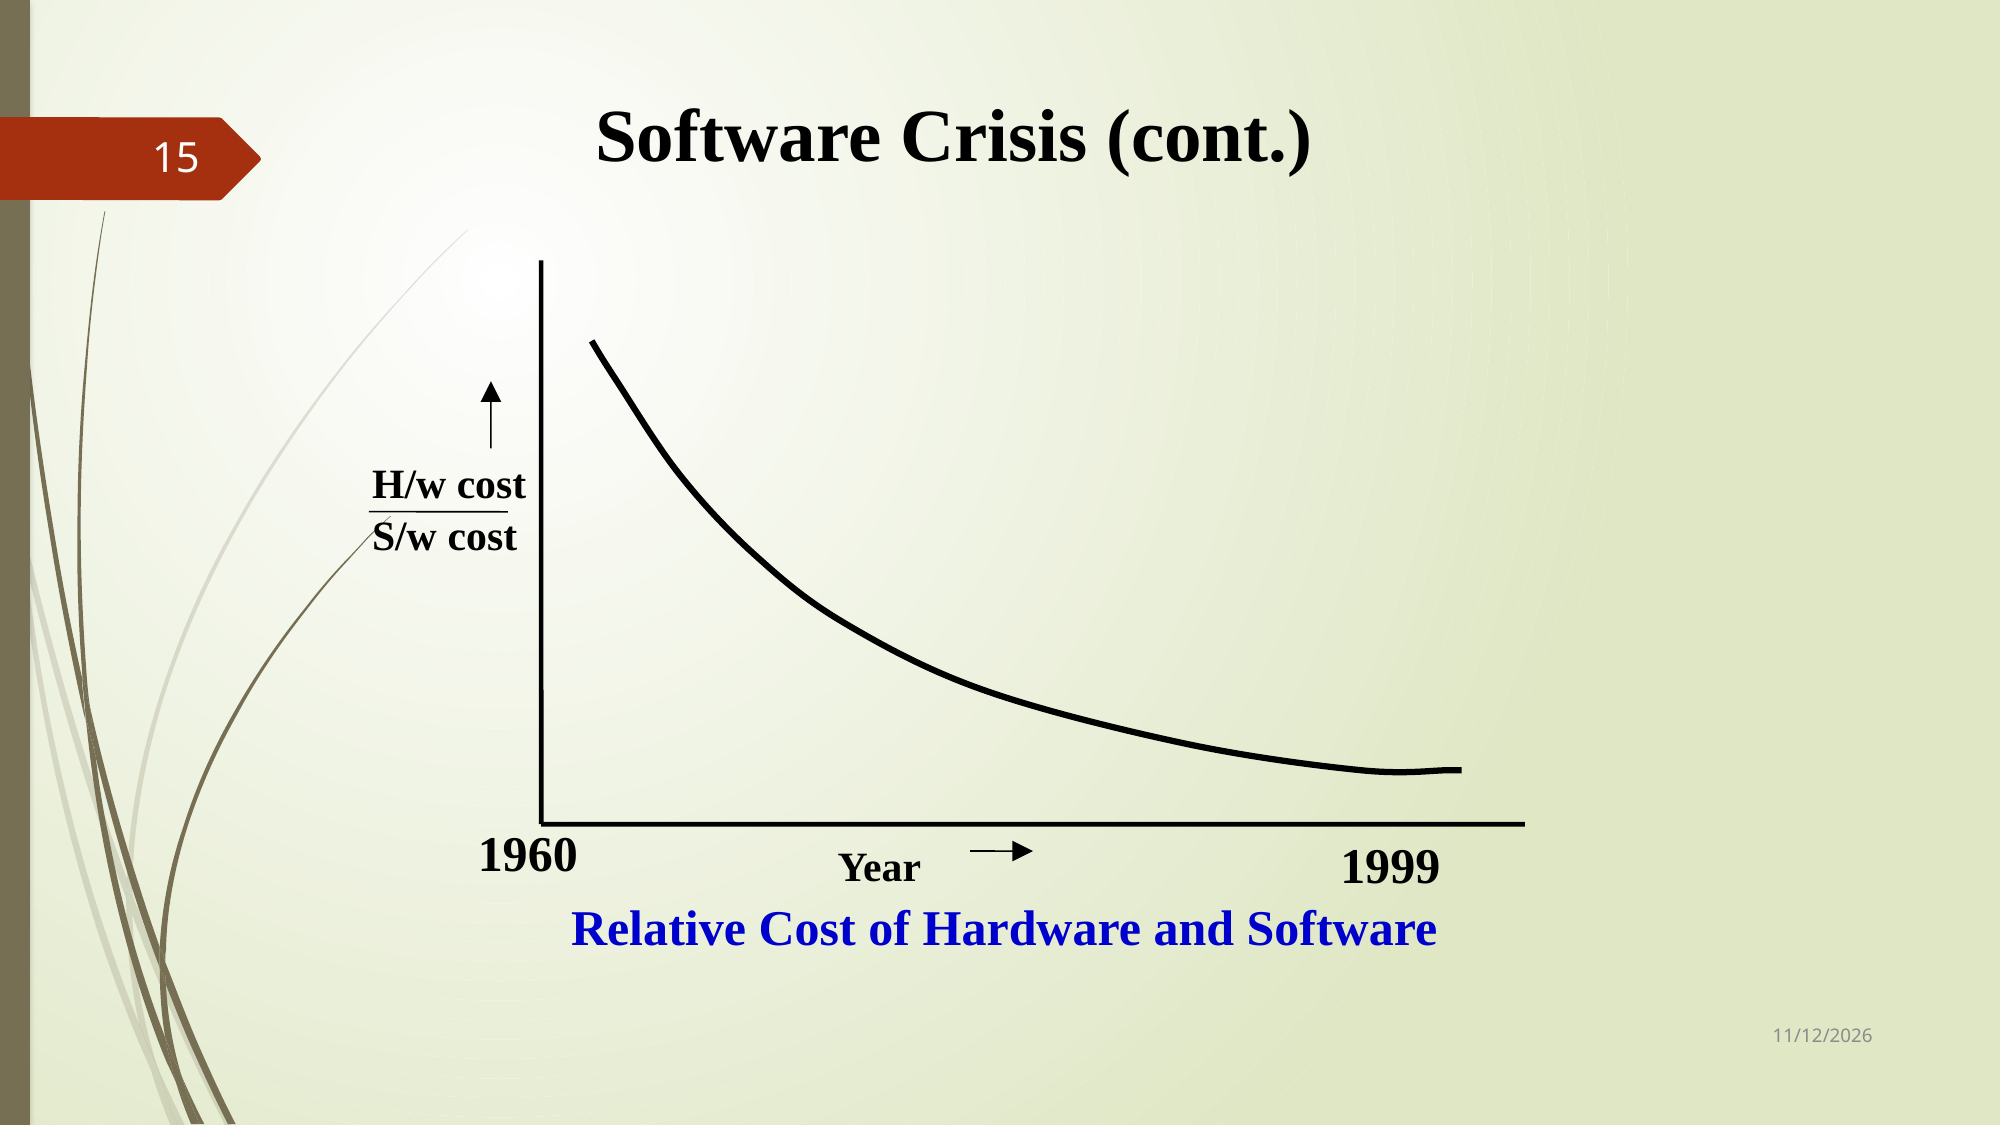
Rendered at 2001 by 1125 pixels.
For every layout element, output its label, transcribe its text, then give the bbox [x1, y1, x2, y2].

text_box 1999 [1337, 835, 1475, 911]
text_box [970, 840, 1034, 862]
slide_number 15 [87, 129, 216, 190]
text_box H/w cost S/w cost [369, 457, 542, 628]
text_box [480, 381, 502, 449]
text_box [591, 340, 1462, 773]
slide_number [1699, 1005, 1888, 1067]
title Software Crisis (cont.) [316, 37, 1592, 225]
text_box Relative Cost of Hardware and Software [567, 896, 1466, 972]
text_box Year [834, 840, 953, 896]
text_box 1960 [474, 822, 613, 898]
